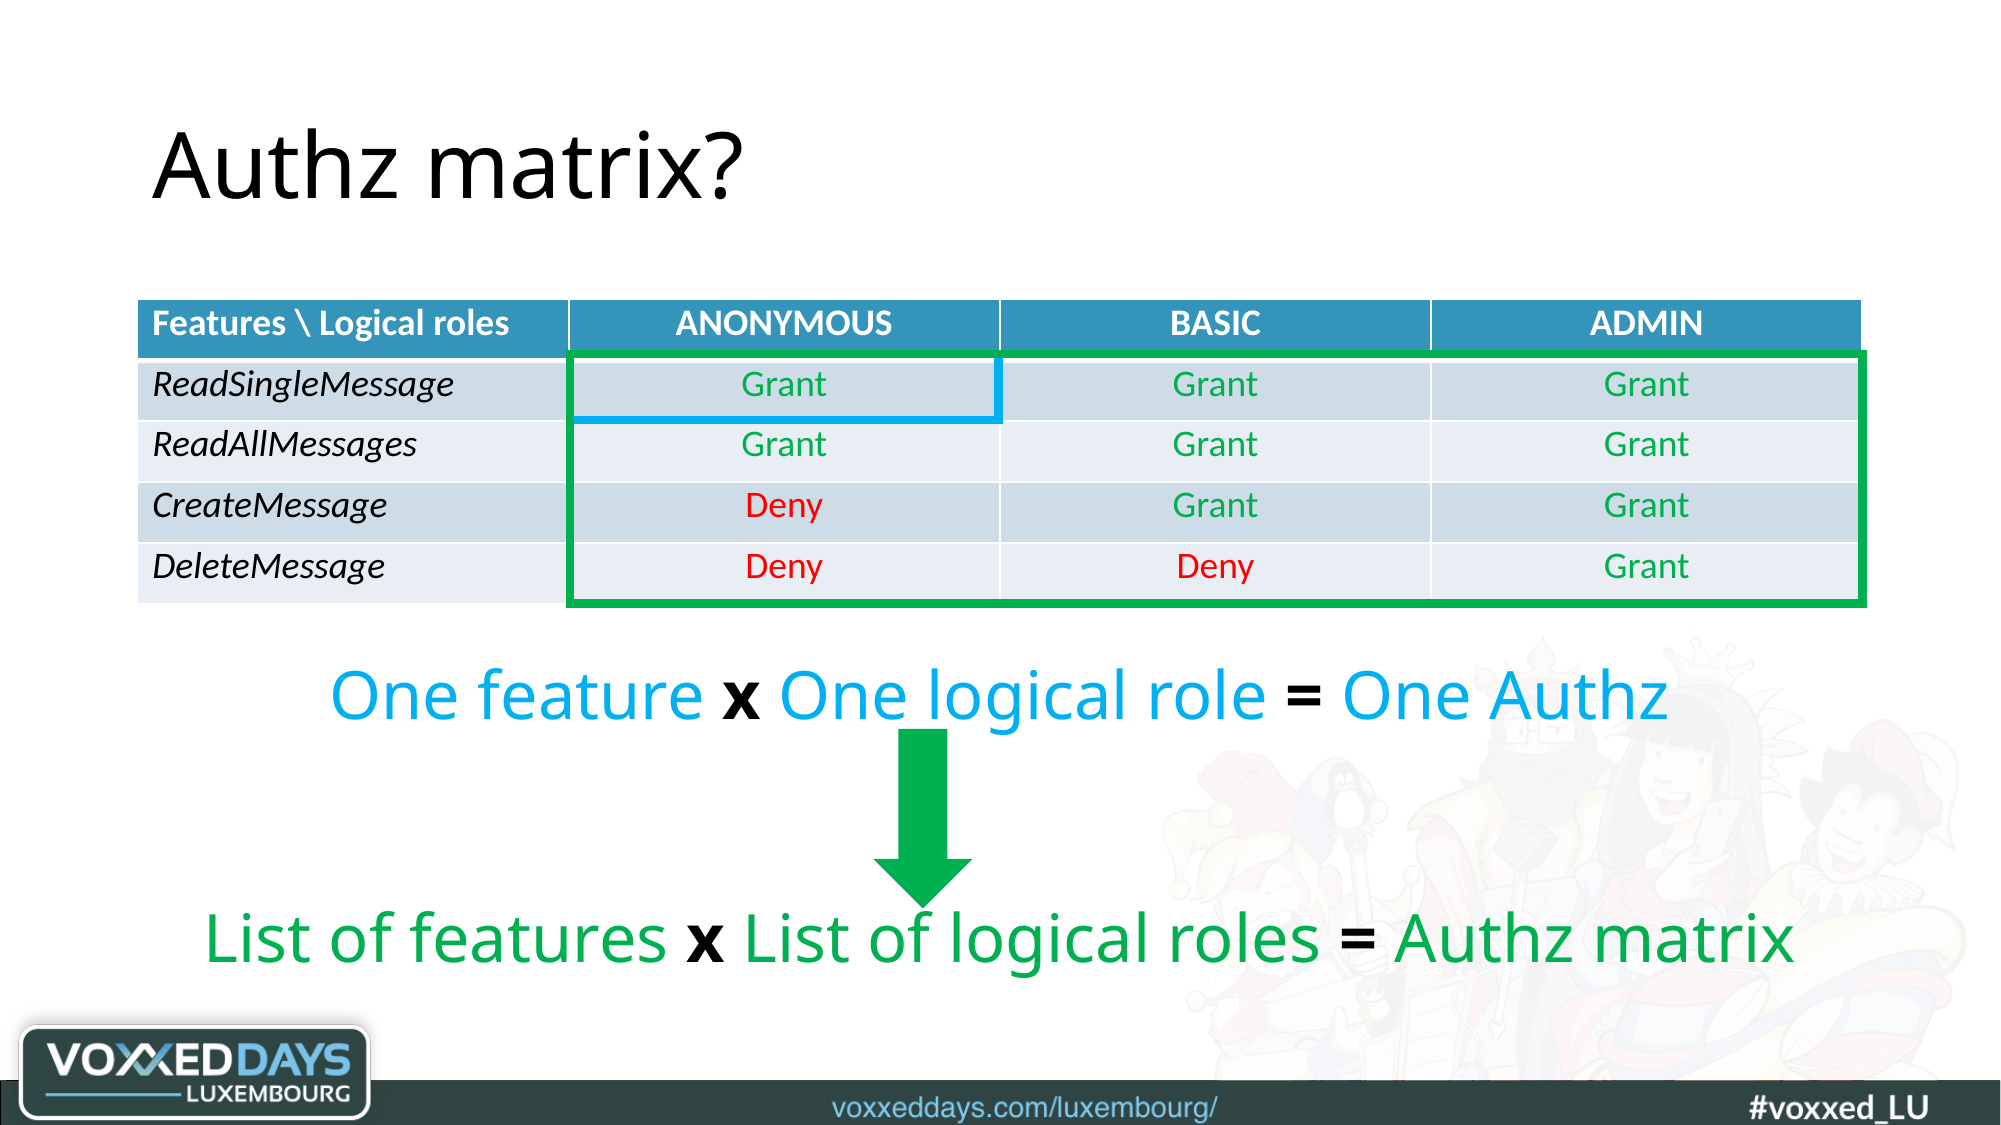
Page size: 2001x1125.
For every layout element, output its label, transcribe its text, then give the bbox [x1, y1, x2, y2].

text_box [569, 353, 1863, 605]
title Authz matrix? [137, 59, 1863, 278]
text_box [873, 728, 973, 909]
text_box List of features x List of logical roles = Authz matrix [137, 884, 1863, 991]
table_header ANONYMOUS [570, 300, 999, 353]
picture [0, 627, 2001, 1125]
table_header Features \ Logical roles [138, 300, 568, 358]
table_header BASIC [1001, 300, 1430, 353]
text_box One feature x One logical role = One Authz [137, 645, 1863, 745]
table_cell CreateMessage [138, 483, 568, 542]
table_cell DeleteMessage [138, 544, 568, 603]
table_cell ReadSingleMessage [138, 363, 568, 420]
table_header ADMIN [1432, 300, 1861, 353]
table_cell ReadAllMessages [138, 422, 568, 481]
